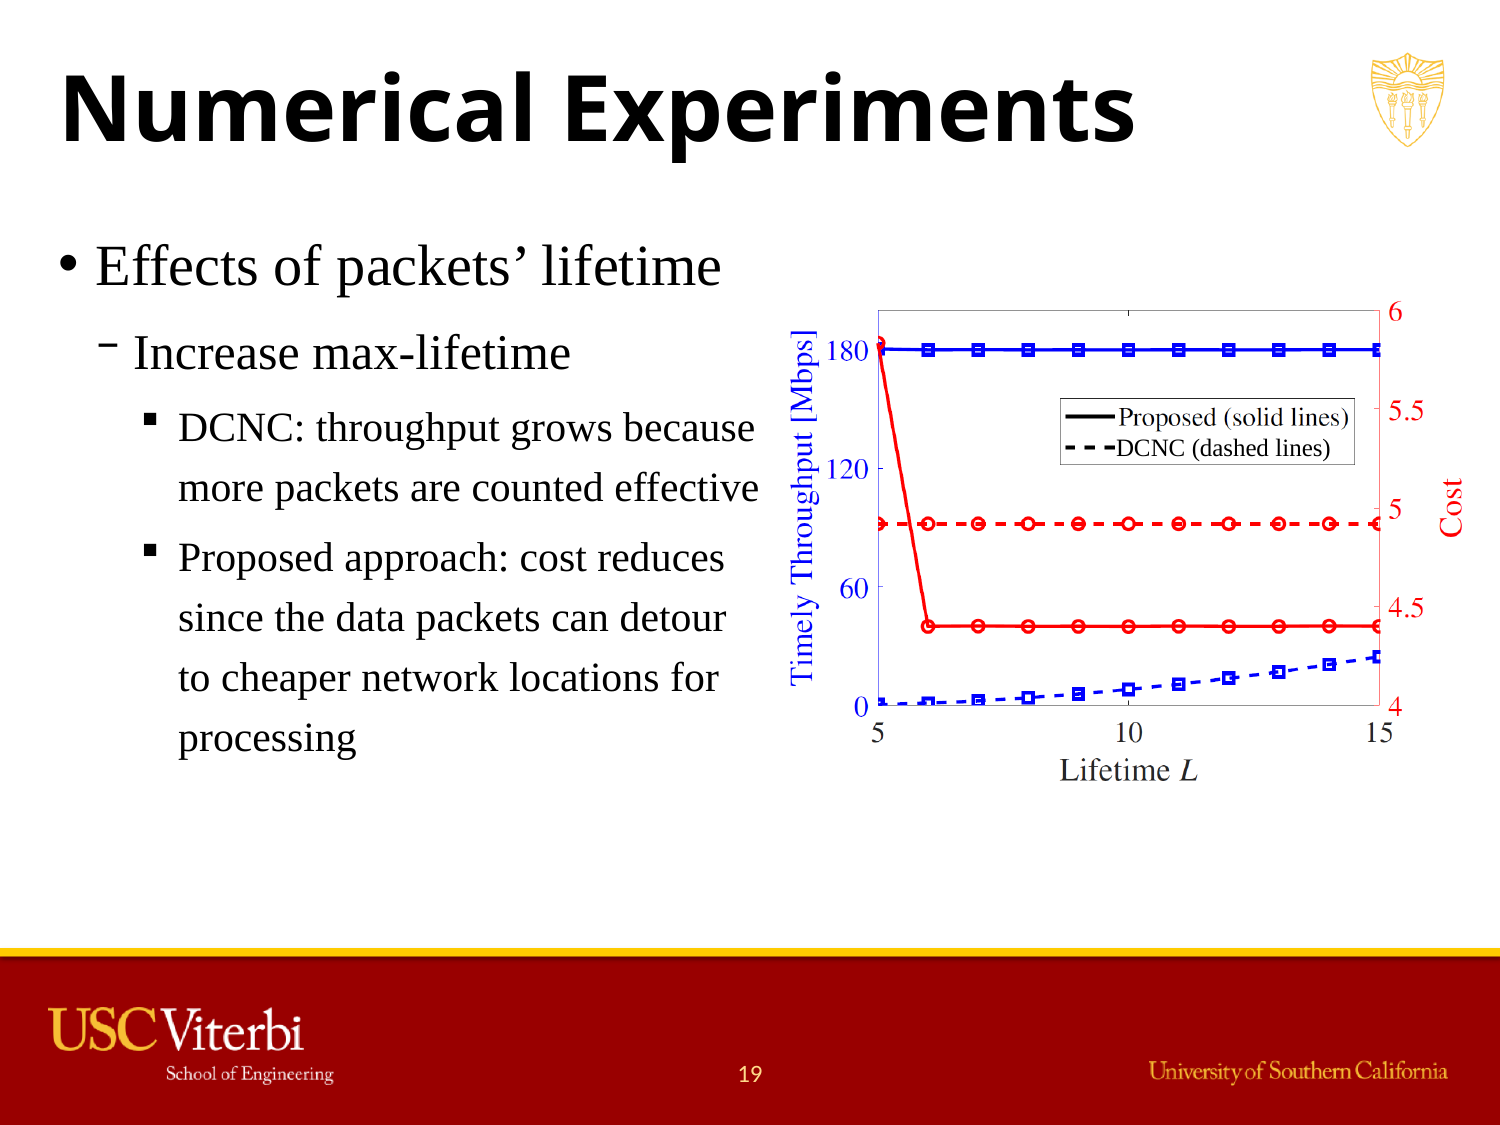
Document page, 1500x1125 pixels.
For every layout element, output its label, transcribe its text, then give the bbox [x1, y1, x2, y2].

list Effects of packets’ lifetime Increase max-lifetime DCNC: throughput grows because more packets are counted effective Proposed approach: cost reduces since the data packets can detour to cheaper network locations for processing [43, 205, 1460, 933]
picture [0, 0, 1500, 1125]
slide_number 19 [581, 1042, 919, 1103]
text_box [772, 287, 1485, 790]
title Numerical Experiments [43, 40, 1337, 184]
